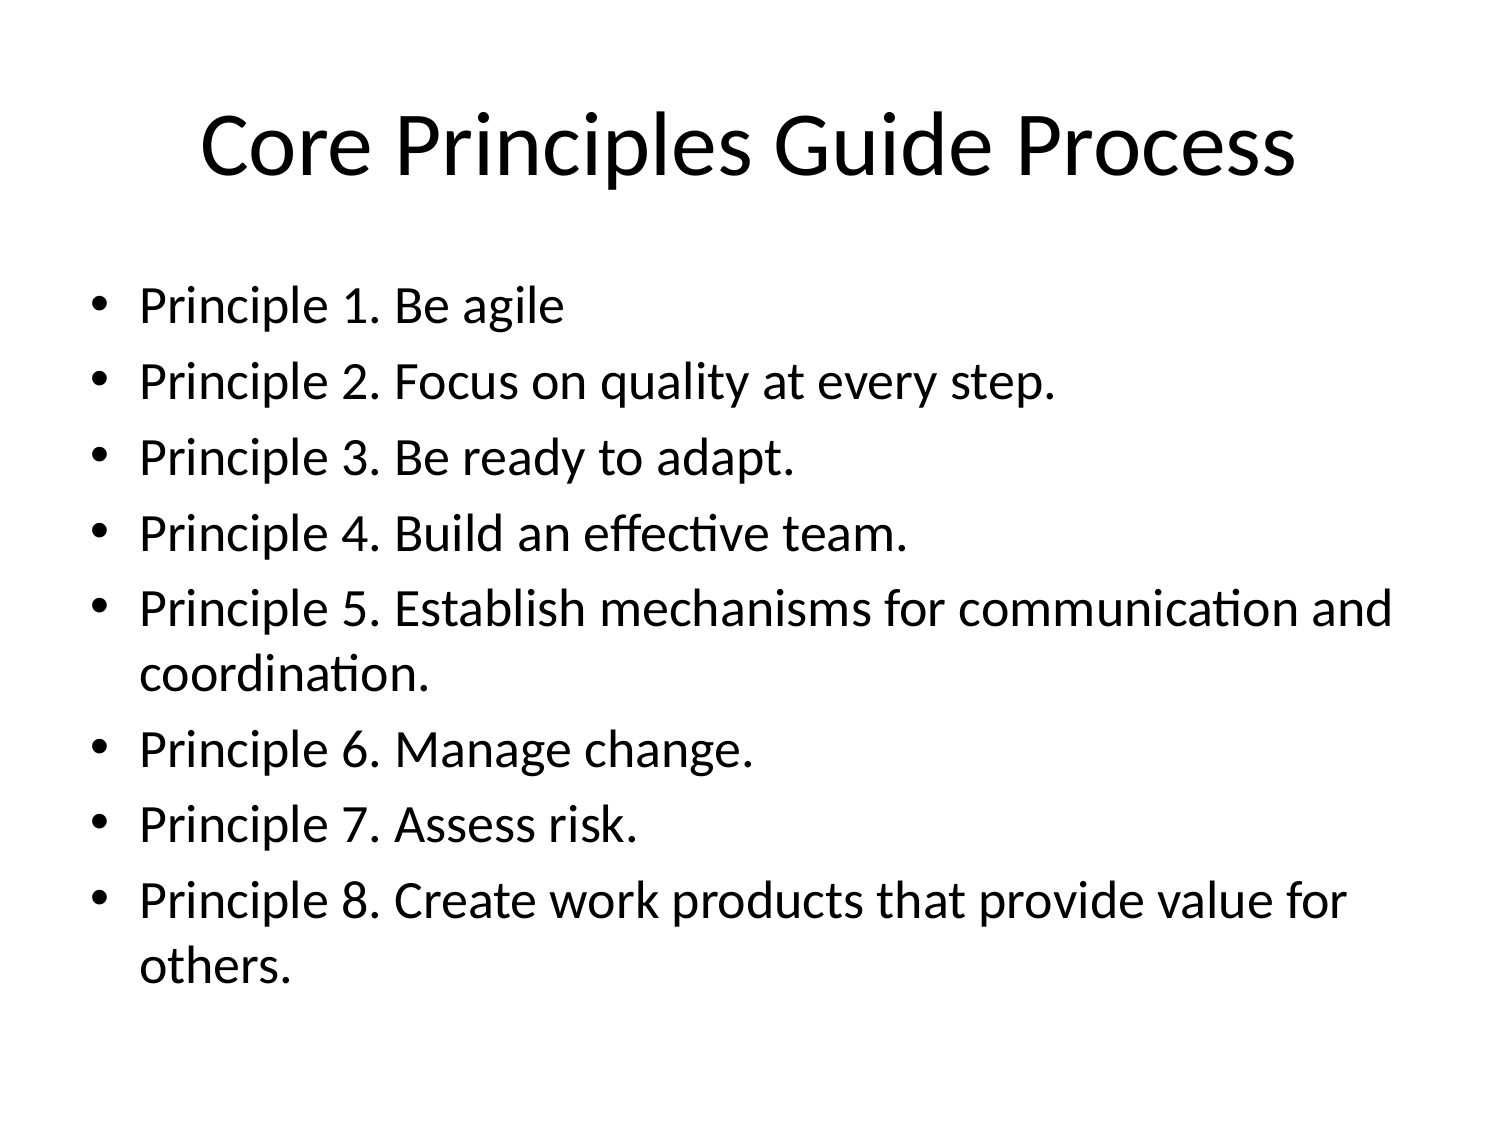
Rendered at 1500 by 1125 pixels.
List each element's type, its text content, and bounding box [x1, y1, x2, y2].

title Core Principles Guide Process [75, 45, 1425, 233]
list Principle 1. Be agile Principle 2. Focus on quality at every step. Principle 3. Be ready to adapt. Principle 4. Build an effective team. Principle 5. Establish mechanisms for communication and coordination. Principle 6. Manage change. Principle 7. Assess risk. Principle 8. Create work products that provide value for others. [75, 262, 1425, 1005]
